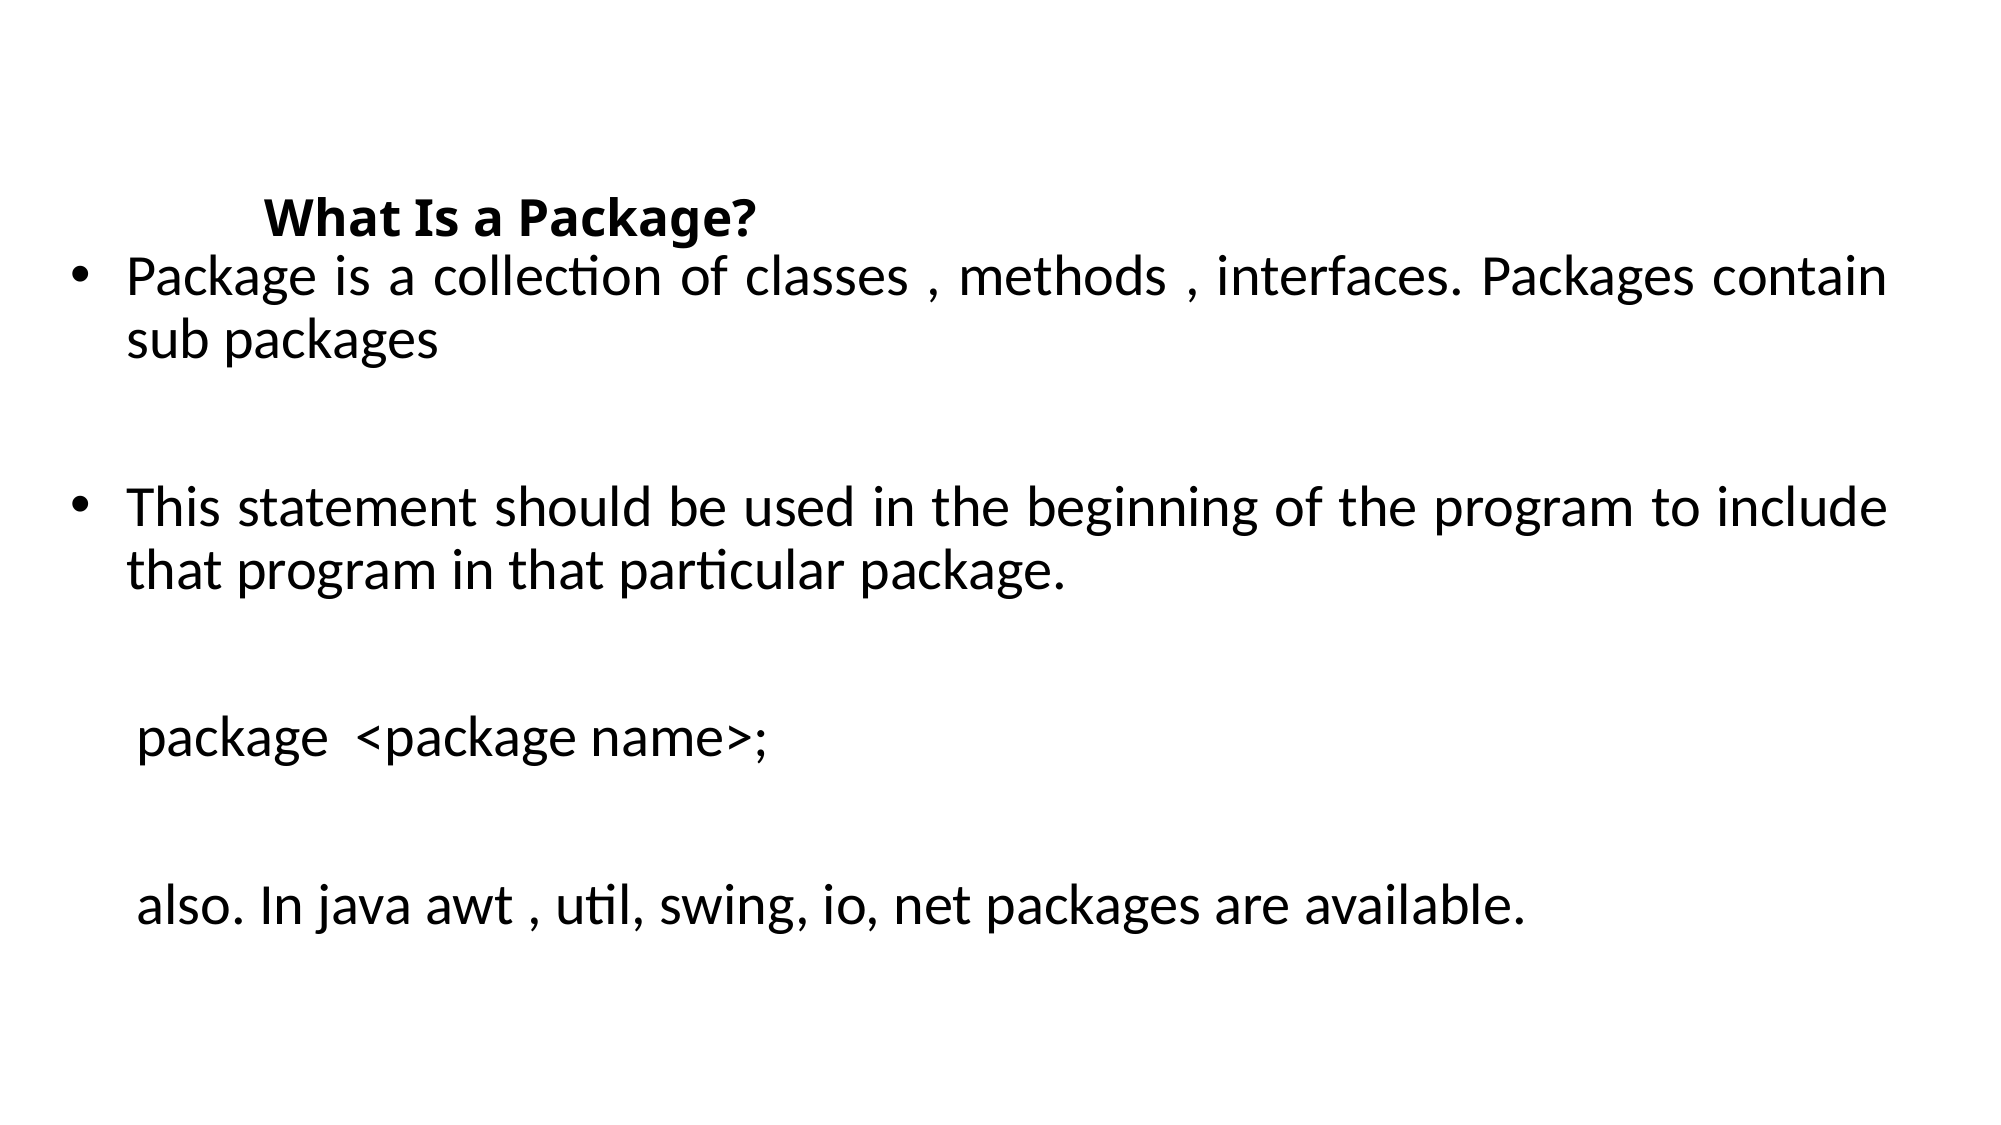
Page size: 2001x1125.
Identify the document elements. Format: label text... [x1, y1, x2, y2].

title What Is a Package? [249, 184, 1750, 237]
subtitle Package is a collection of classes , methods , interfaces. Packages contain sub packages This statement should be used in the beginning of the program to include that program in that particular package. package <package name>; also. In java awt , util, swing, io, net packages are available. [55, 237, 1904, 1005]
